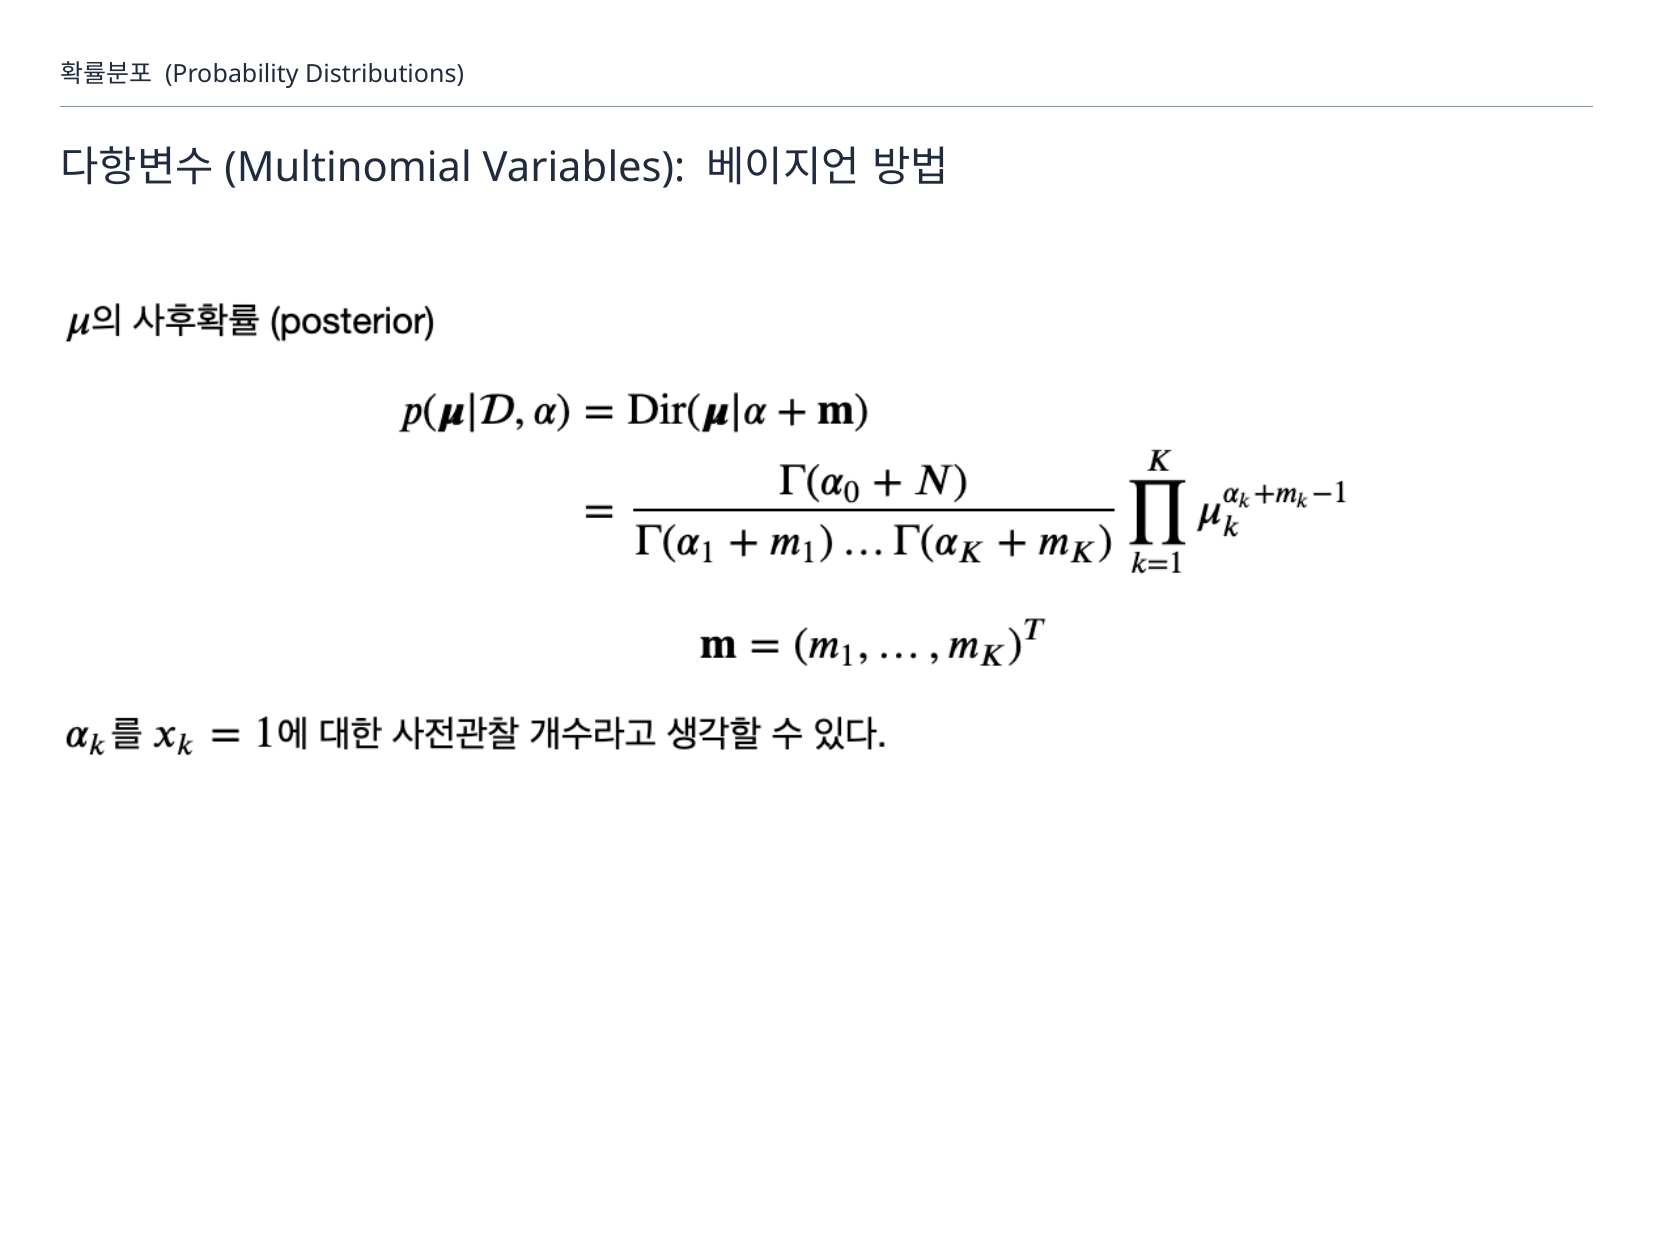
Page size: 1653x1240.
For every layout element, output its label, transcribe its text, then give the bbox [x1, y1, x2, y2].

title 다항변수(Multinomial Variables): 베이지언 방법 [59, 145, 1594, 219]
list 확률분포 (Probability Distributions) [59, 55, 1427, 93]
picture [42, 276, 1638, 778]
